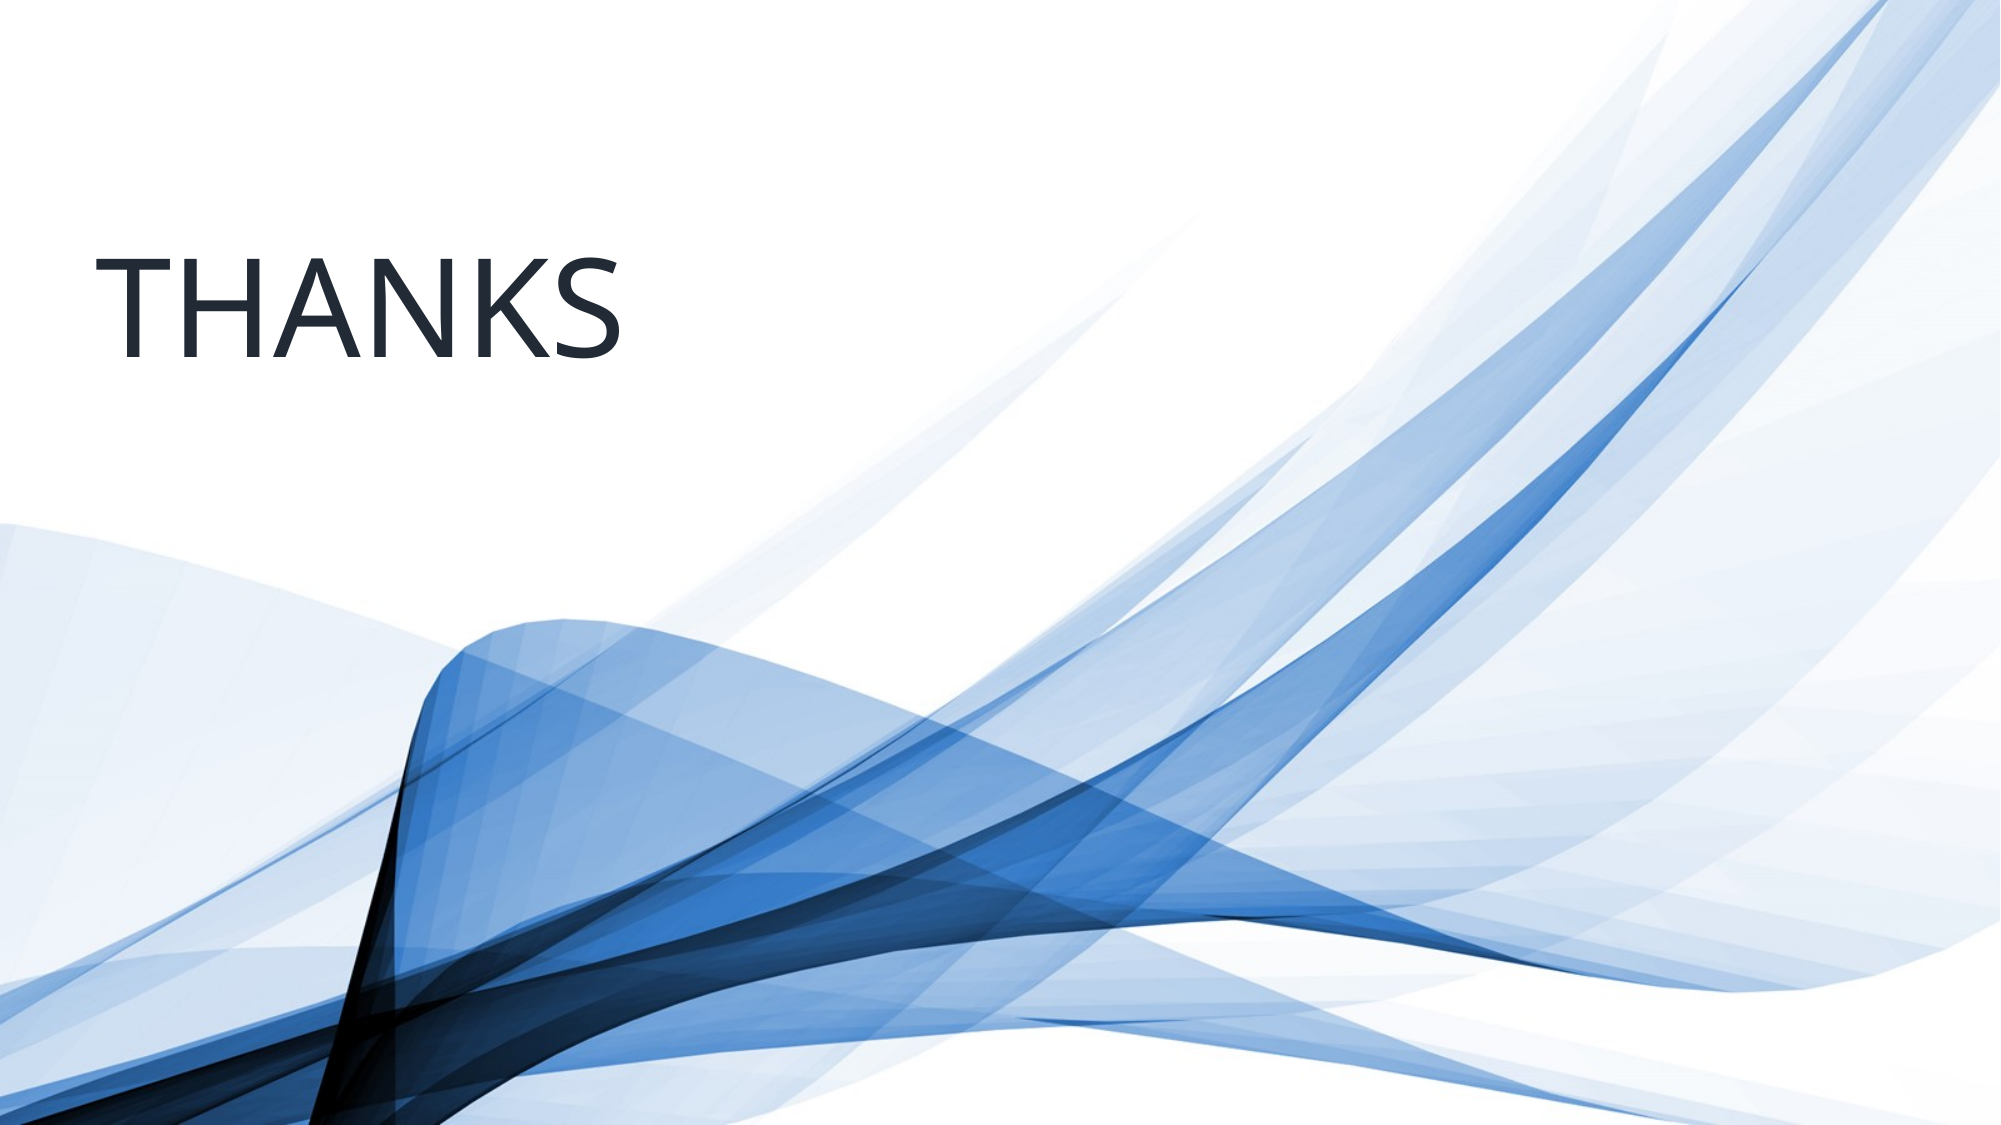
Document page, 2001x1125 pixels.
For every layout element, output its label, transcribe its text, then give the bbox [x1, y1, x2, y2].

picture [0, 0, 2001, 1125]
text_box THANKS [80, 213, 807, 393]
